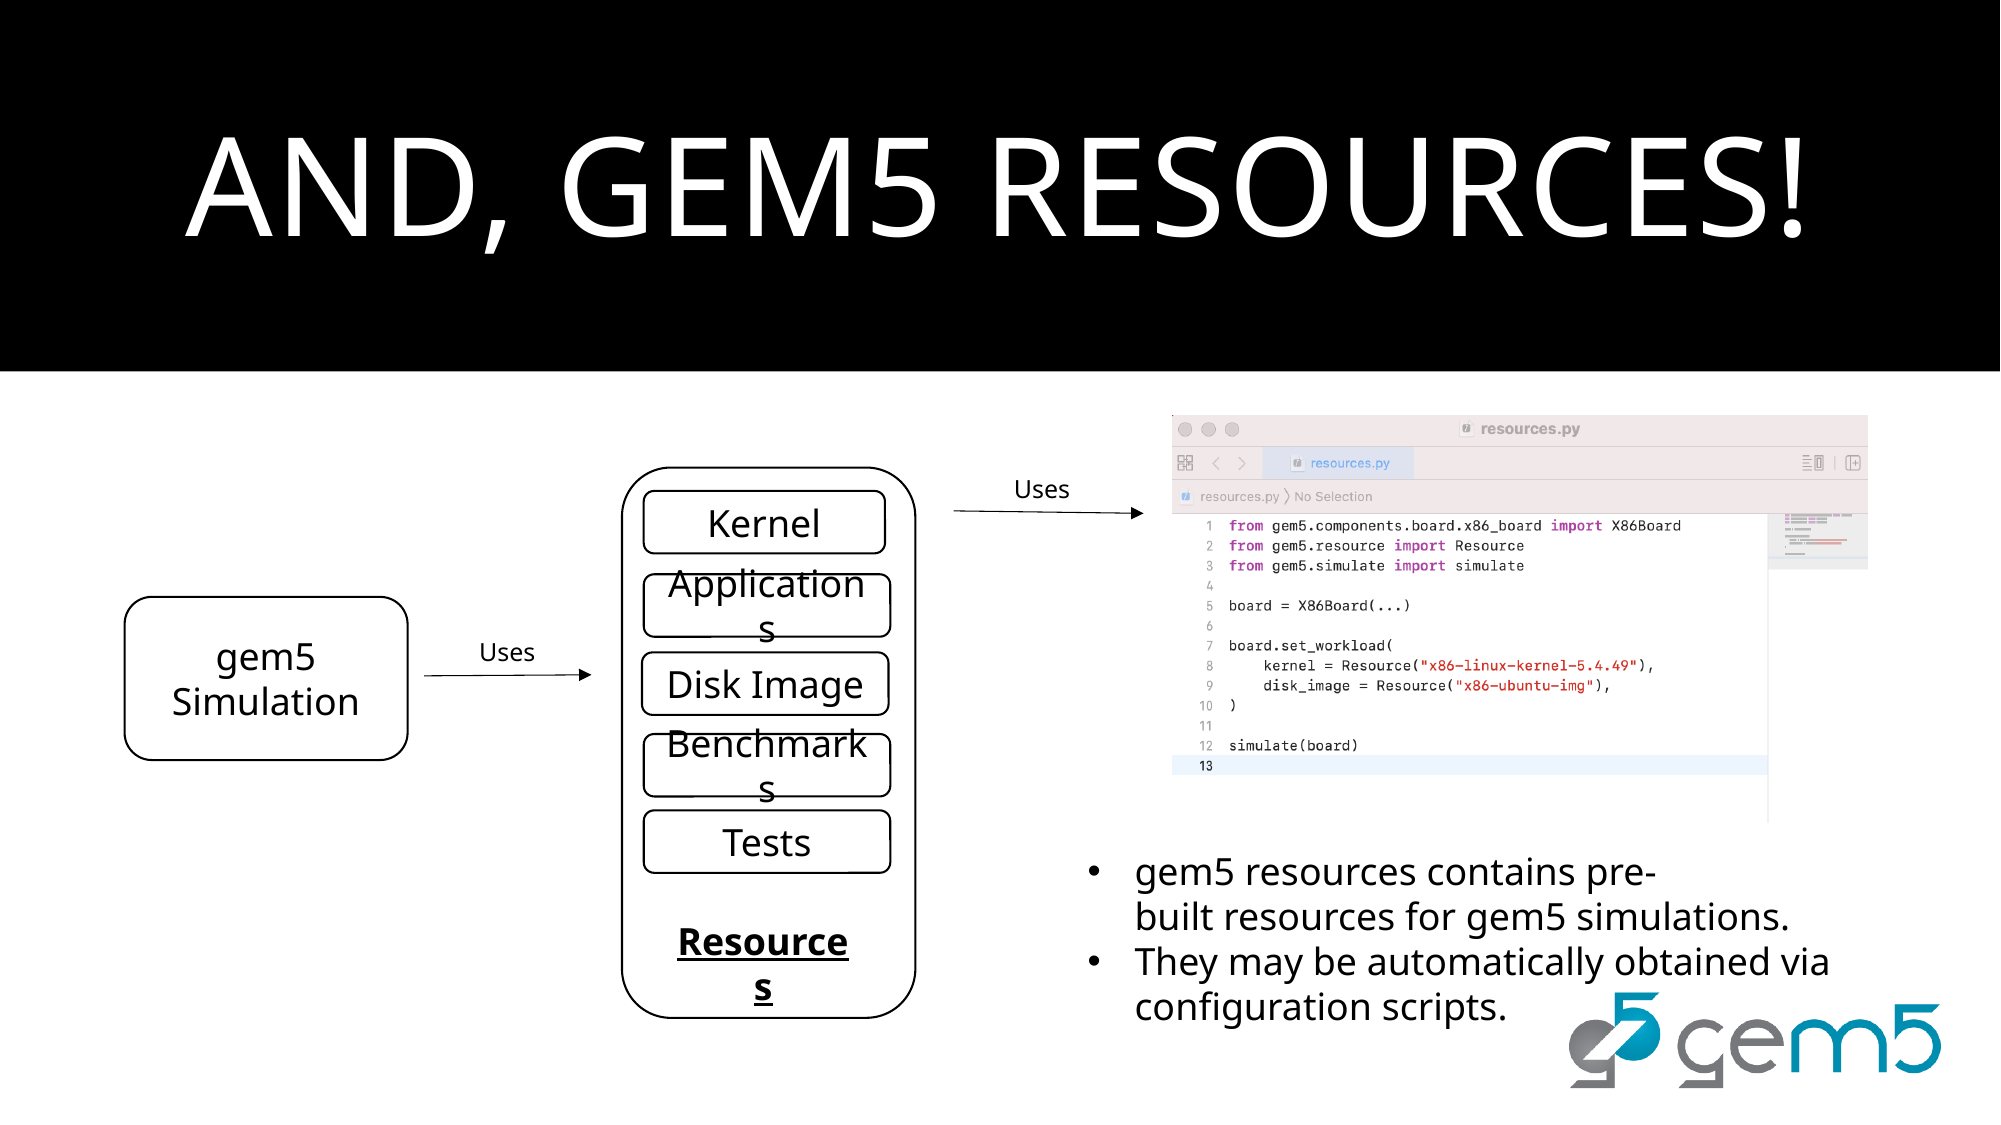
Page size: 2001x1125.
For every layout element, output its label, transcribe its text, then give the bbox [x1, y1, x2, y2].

text_box Resources [655, 910, 871, 1016]
text_box Uses [464, 629, 552, 674]
text_box Applications [642, 573, 892, 638]
title And, gem5 Resources! [157, 52, 1842, 332]
picture [1172, 415, 1868, 823]
text_box Uses [998, 465, 1087, 510]
text_box Kernel [642, 489, 887, 555]
text_box Tests [642, 809, 892, 874]
text_box gem5 resources contains pre-built resources for gem5 simulations. They may be automatically obtained via configuration scripts. [1072, 840, 1882, 1036]
picture [1528, 946, 1979, 1125]
text_box [620, 466, 917, 1019]
text_box Benchmarks [642, 732, 892, 798]
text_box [953, 510, 1144, 514]
text_box Disk Image [640, 651, 890, 716]
text_box gem5 Simulation [123, 595, 409, 762]
